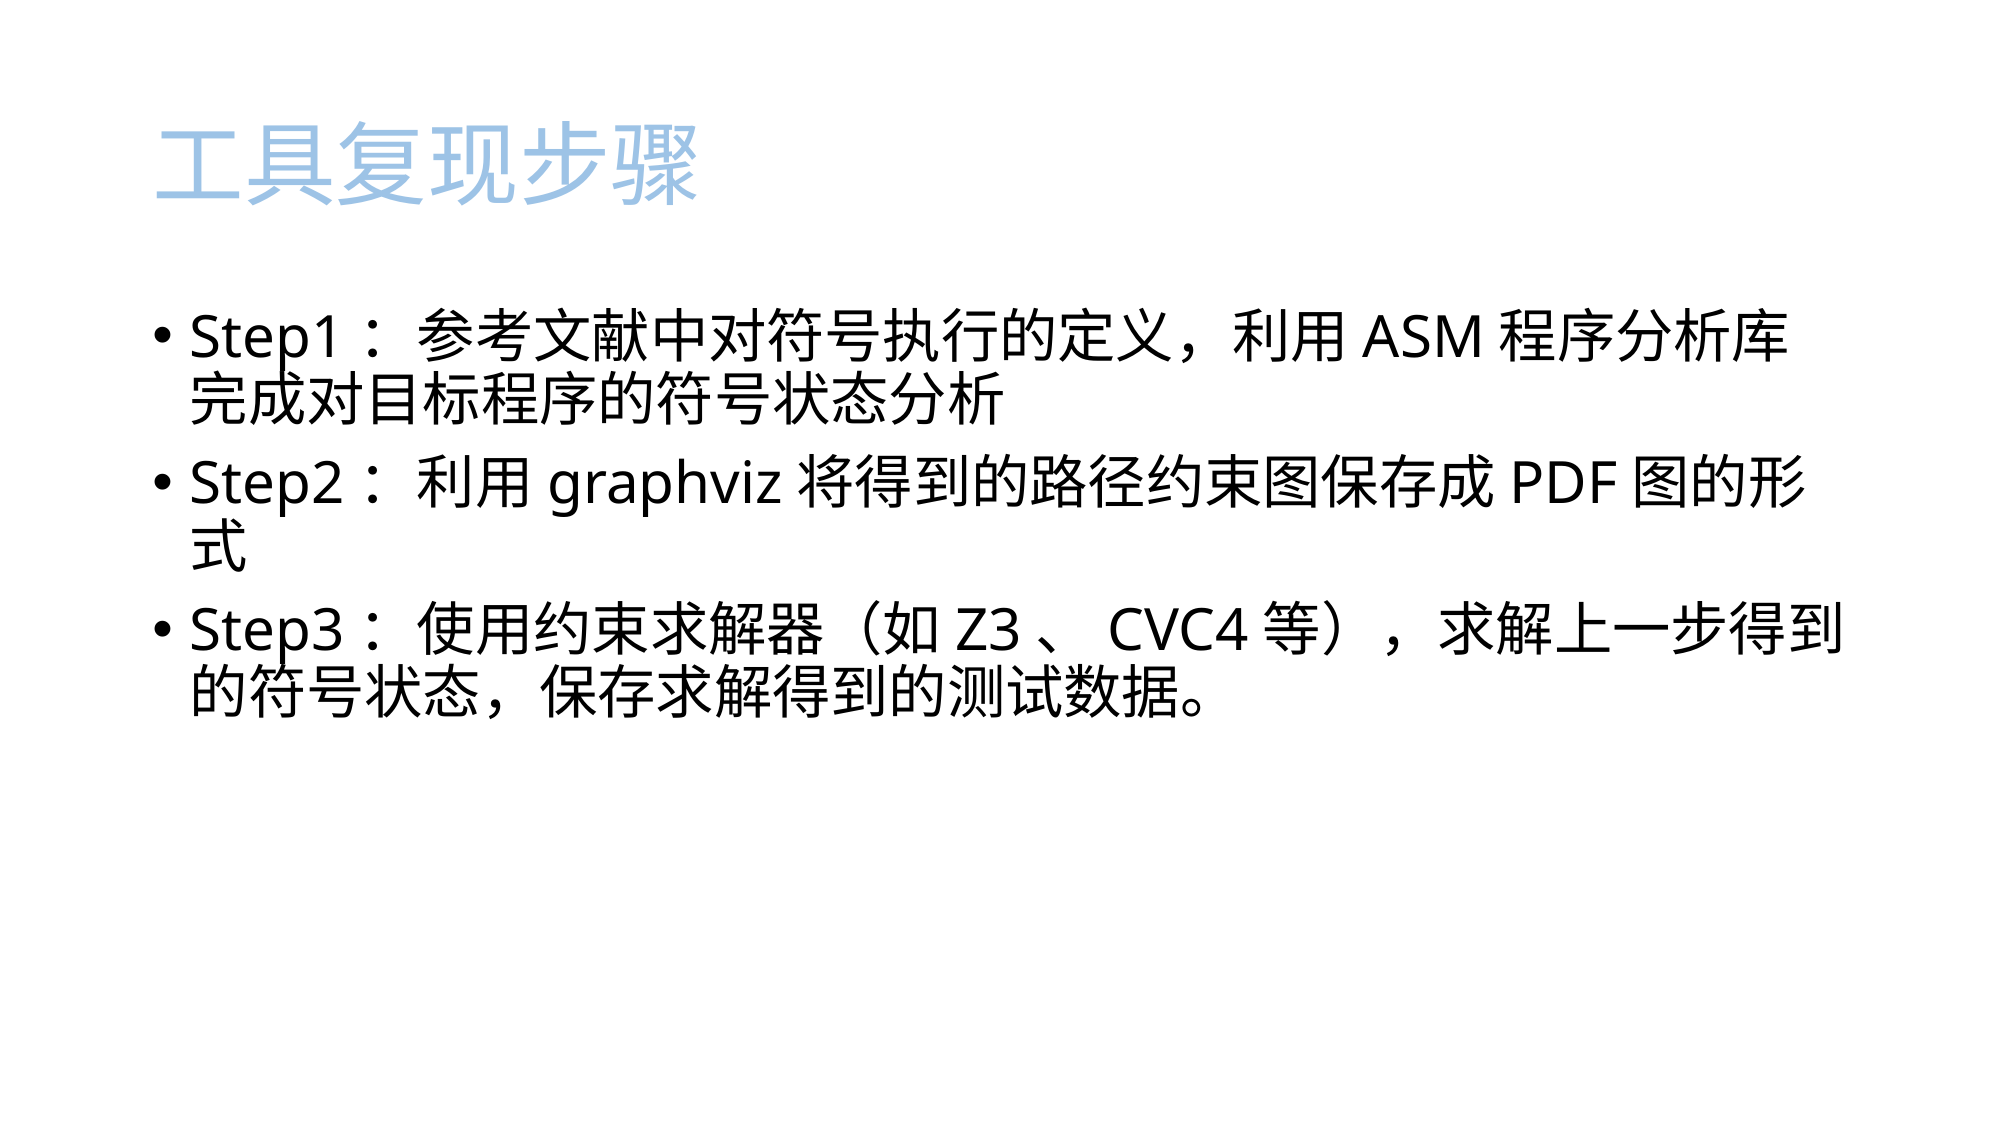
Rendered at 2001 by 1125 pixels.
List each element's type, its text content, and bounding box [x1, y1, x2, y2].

title 工具复现步骤 [137, 59, 1863, 278]
list Step1：参考文献中对符号执行的定义，利用ASM程序分析库完成对目标程序的符号状态分析 Step2：利用graphviz将得到的路径约束图保存成PDF图的形式 Step3：使用约束求解器（如Z3、CVC4等），求解上一步得到的符号状态，保存求解得到的测试数据。 [137, 299, 1863, 1014]
